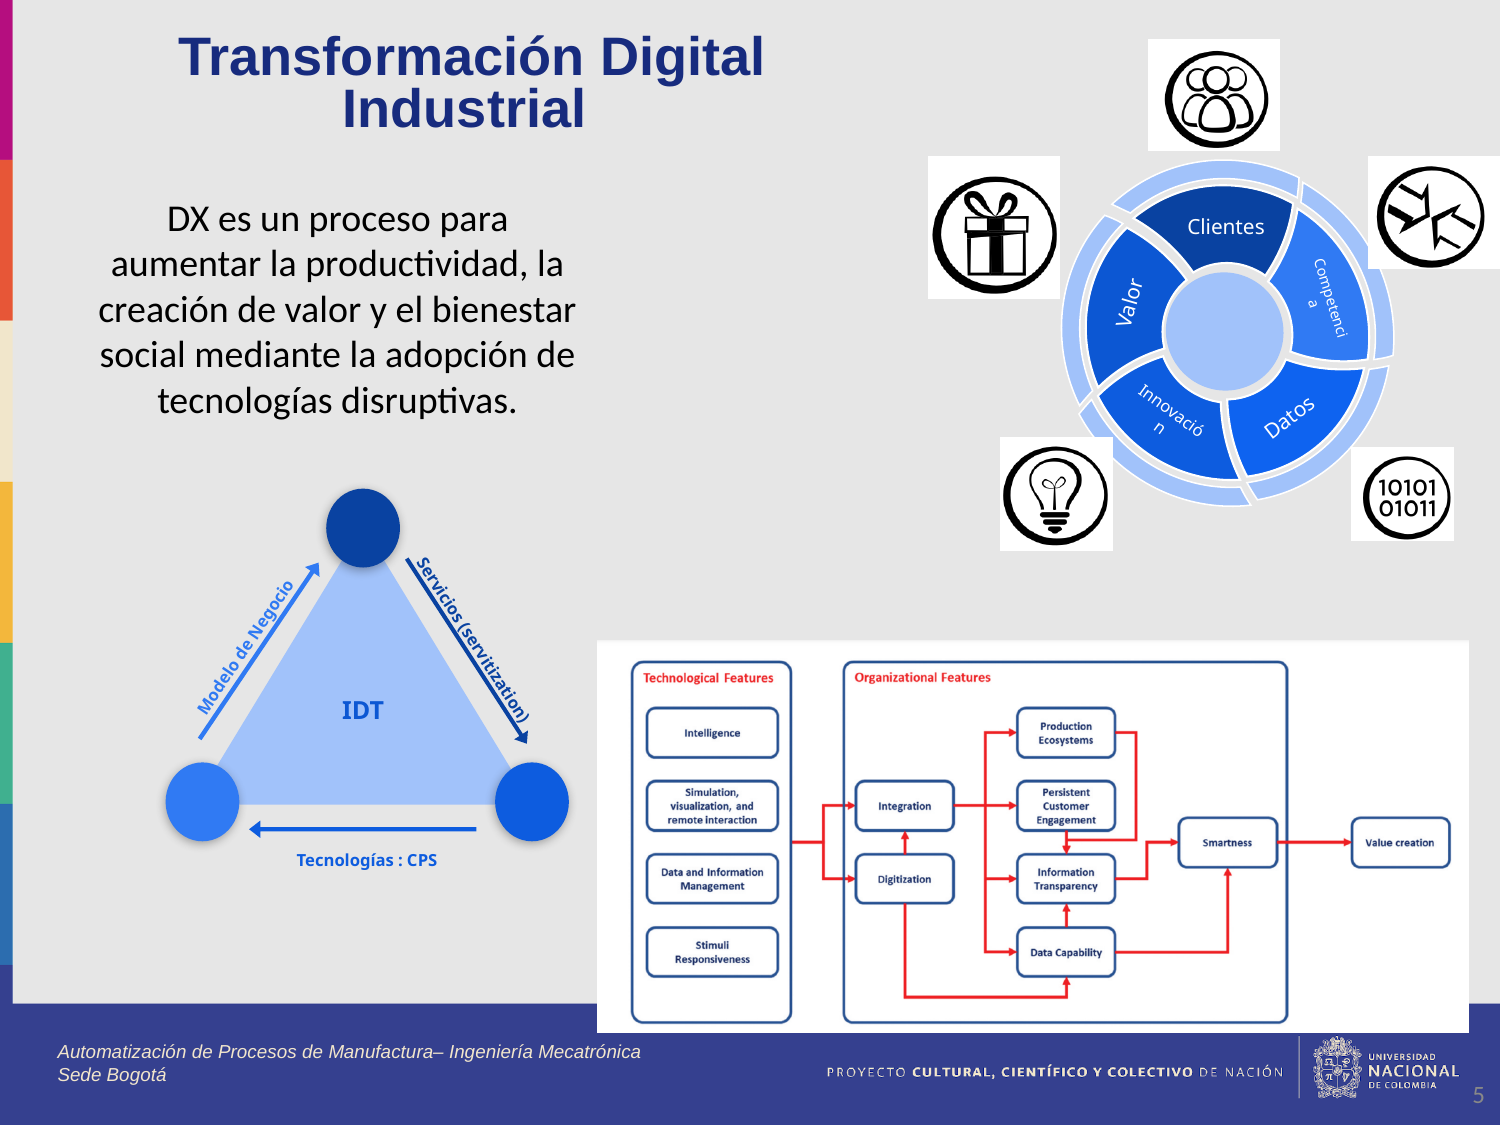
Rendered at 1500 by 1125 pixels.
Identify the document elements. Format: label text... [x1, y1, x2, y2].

text_box Automatización de Procesos de Manufactura– Ingeniería Mecatrónica Sede Bogotá [42, 1032, 800, 1093]
list DX es un proceso para aumentar la productividad, la creación de valor y el bienestar social mediante la adopción de tecnologías disruptivas. [78, 185, 598, 472]
text_box Transformación Digital Industrial [78, 39, 867, 132]
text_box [325, 488, 558, 749]
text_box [1227, 170, 1426, 395]
slide_number ‹#› [1050, 1063, 1500, 1123]
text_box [1205, 329, 1417, 515]
picture [0, 0, 1500, 1125]
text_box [248, 762, 570, 873]
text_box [1077, 334, 1262, 559]
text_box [161, 534, 326, 842]
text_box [1000, 207, 1199, 408]
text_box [1112, 103, 1317, 322]
